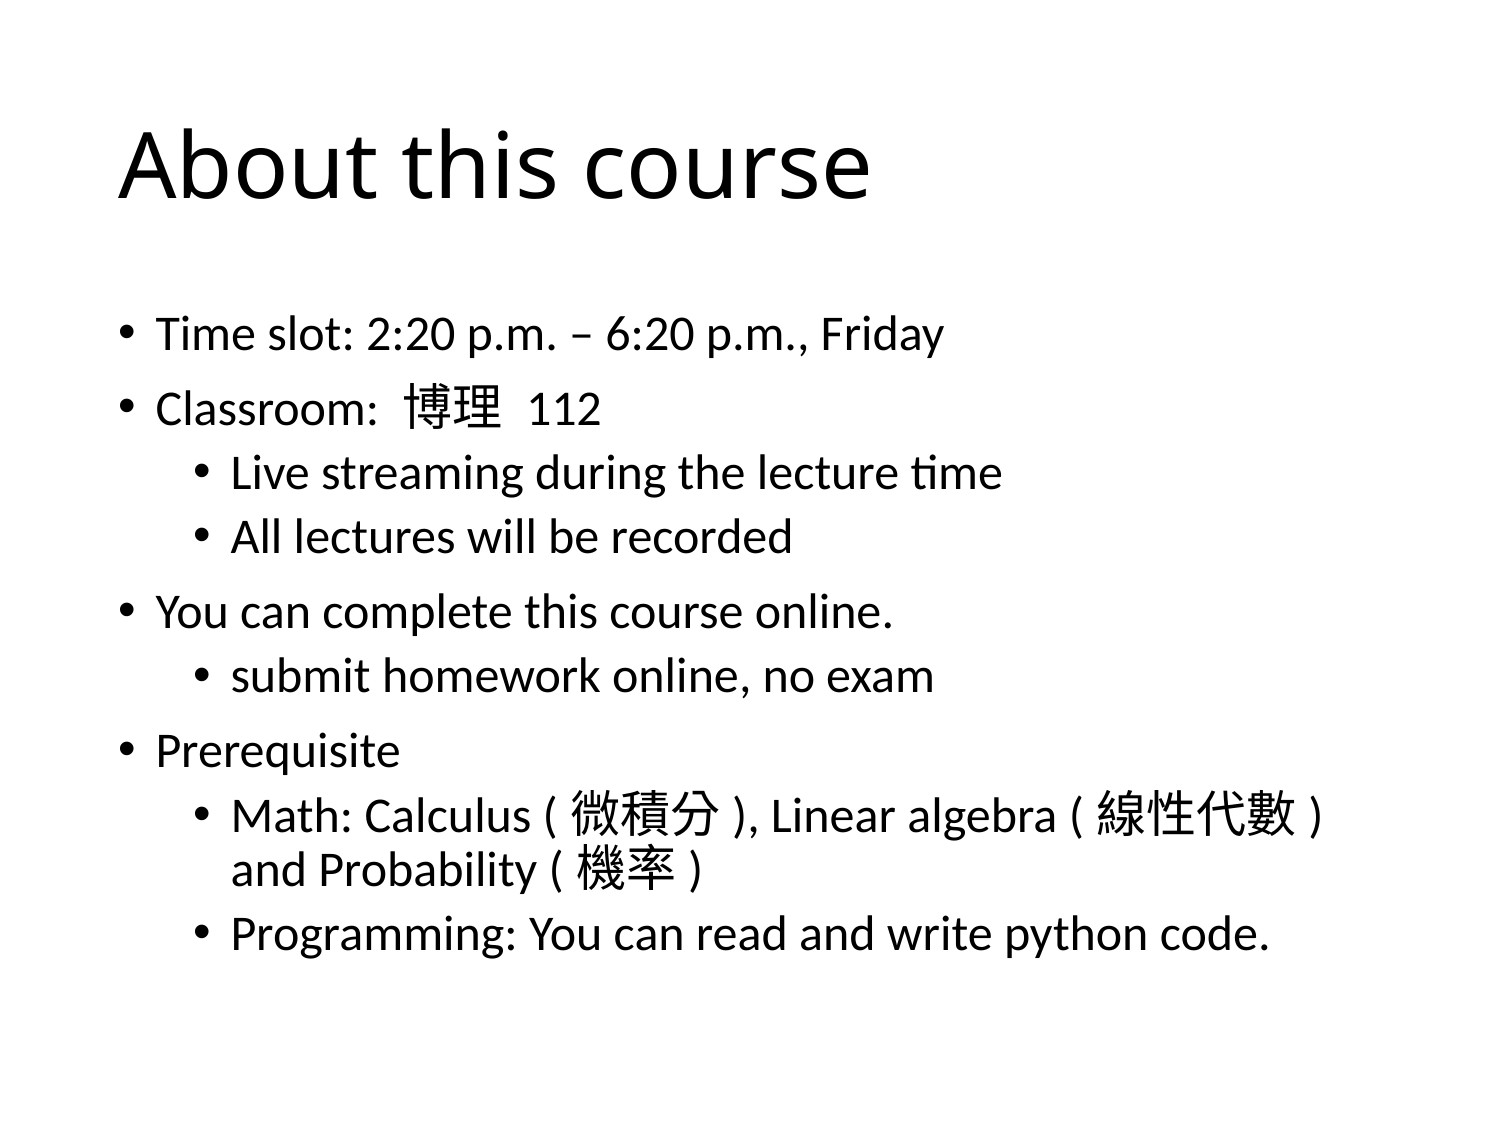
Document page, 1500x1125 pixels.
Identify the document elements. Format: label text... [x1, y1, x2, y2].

list Time slot: 2:20 p.m. – 6:20 p.m., Friday Classroom: 博理 112 Live streaming during the lecture time All lectures will be recorded You can complete this course online. submit homework online, no exam Prerequisite Math: Calculus (微積分), Linear algebra (線性代數) and Probability (機率) Programming: You can read and write python code. [103, 299, 1397, 1066]
title About this course [103, 59, 1397, 278]
